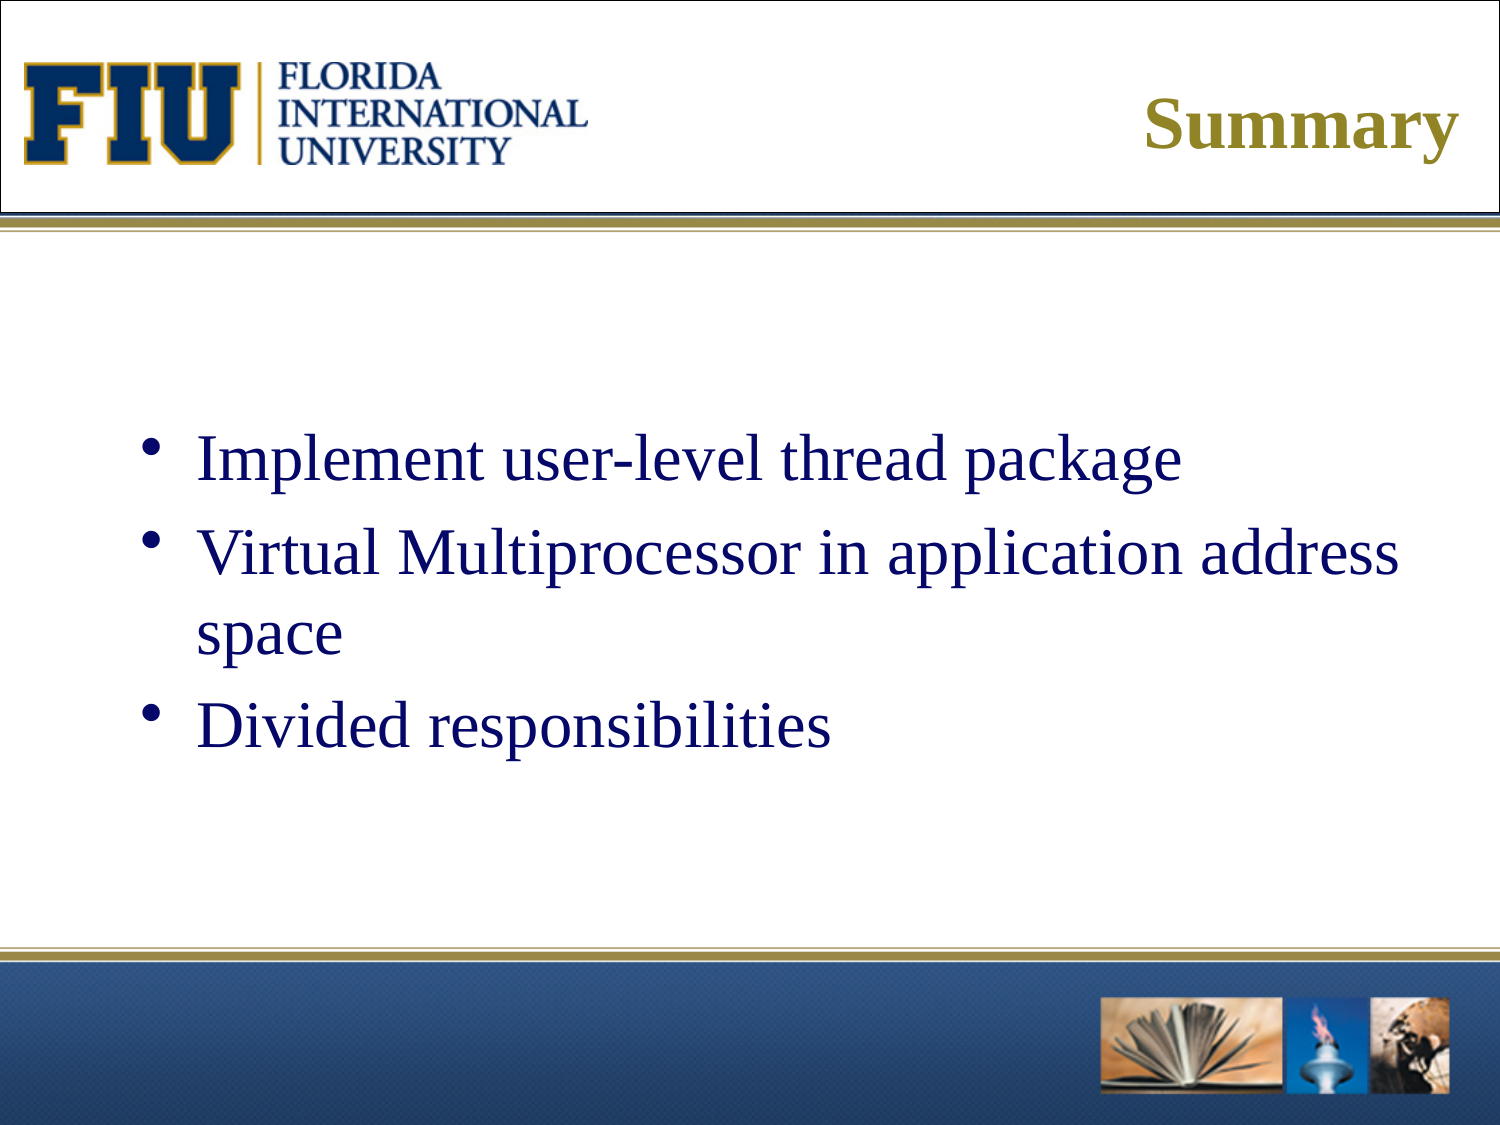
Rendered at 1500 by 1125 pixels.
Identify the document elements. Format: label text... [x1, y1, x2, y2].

title Summary [387, 49, 1476, 188]
picture [24, 62, 387, 165]
list Implement user-level thread package Virtual Multiprocessor in application address space Divided responsibilities [124, 262, 1463, 913]
picture [0, 213, 1500, 1125]
